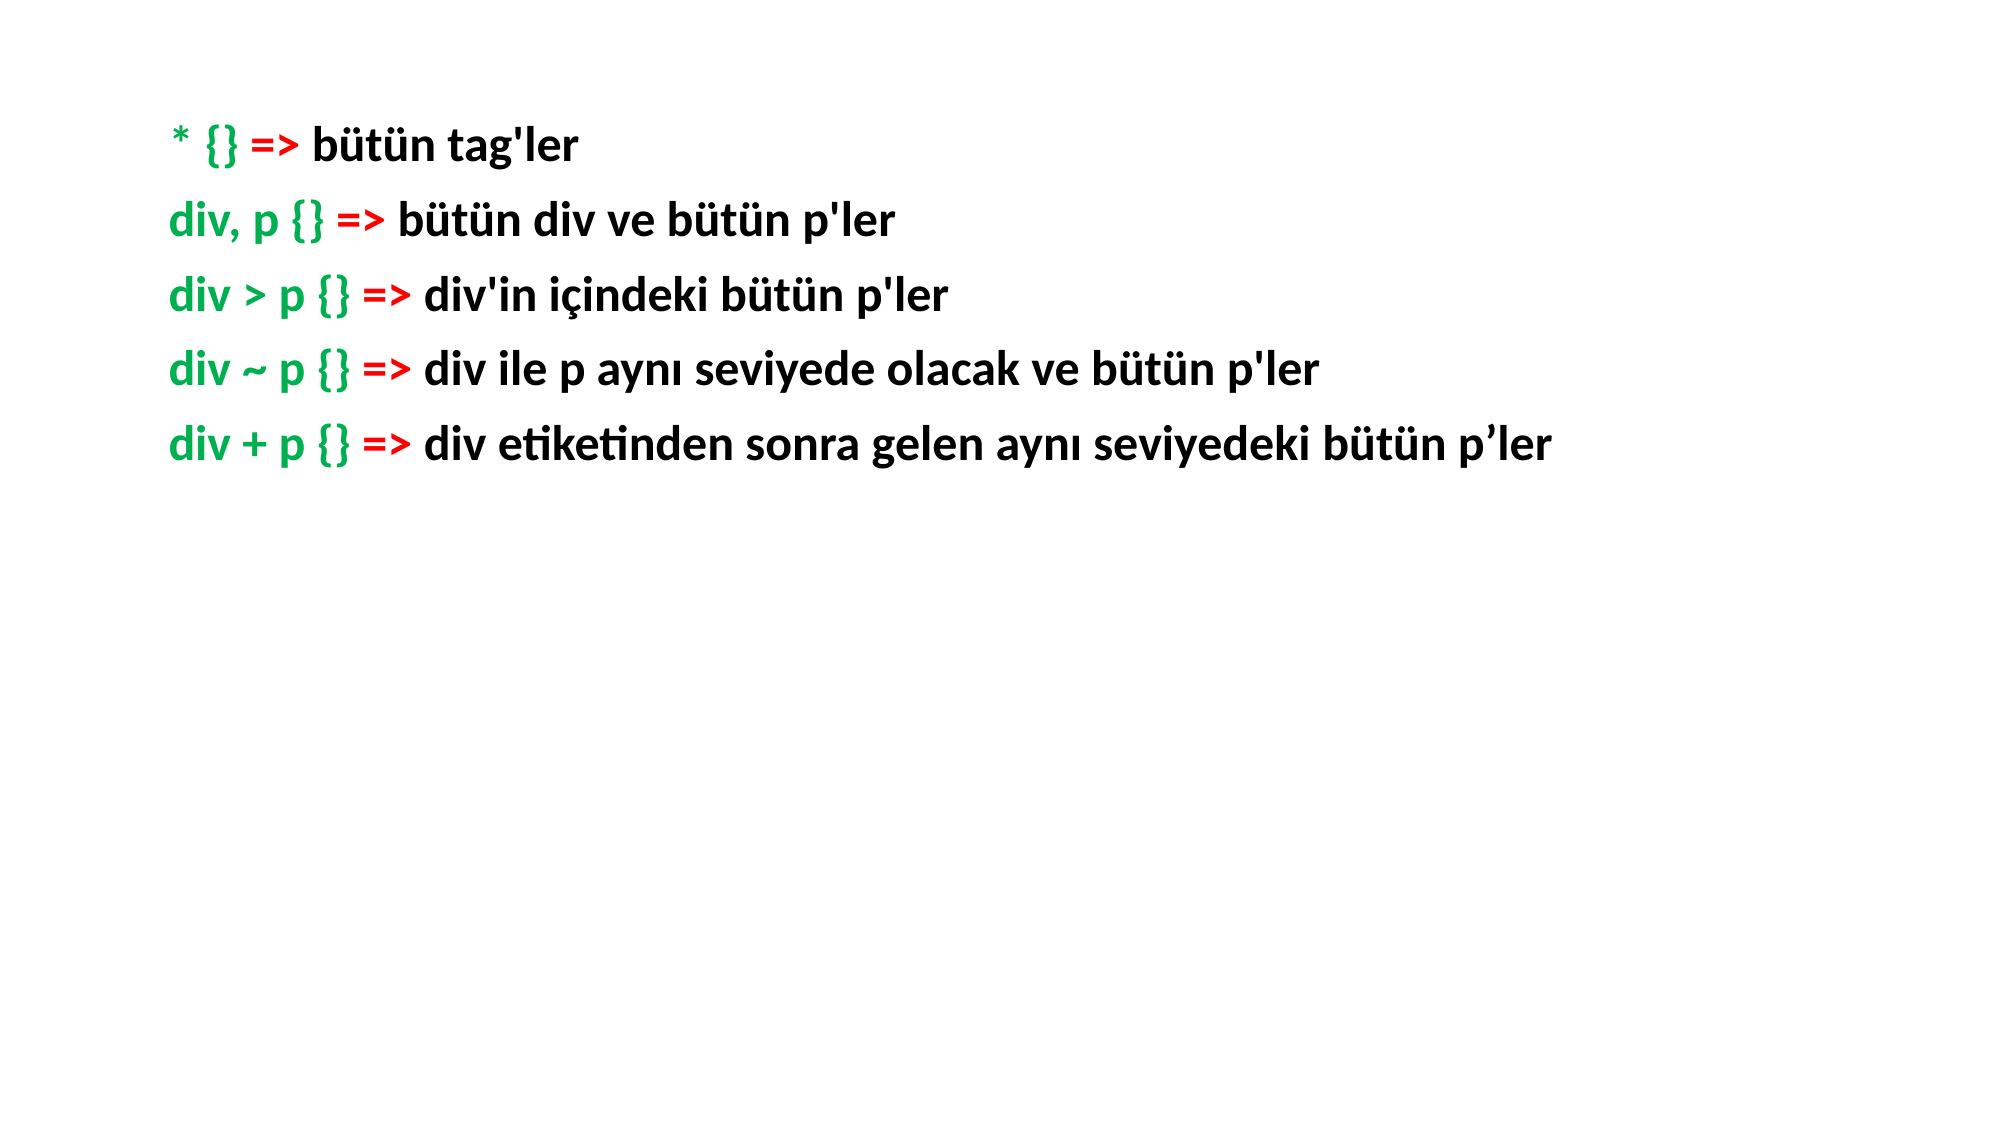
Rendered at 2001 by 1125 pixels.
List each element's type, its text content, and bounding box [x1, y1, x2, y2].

subtitle * {} => bütün tag'ler div, p {} => bütün div ve bütün p'ler div > p {} => div'in içindeki bütün p'ler div ~ p {} => div ile p aynı seviyede olacak ve bütün p'ler div + p {} => div etiketinden sonra gelen aynı seviyedeki bütün p’ler [153, 110, 1847, 954]
